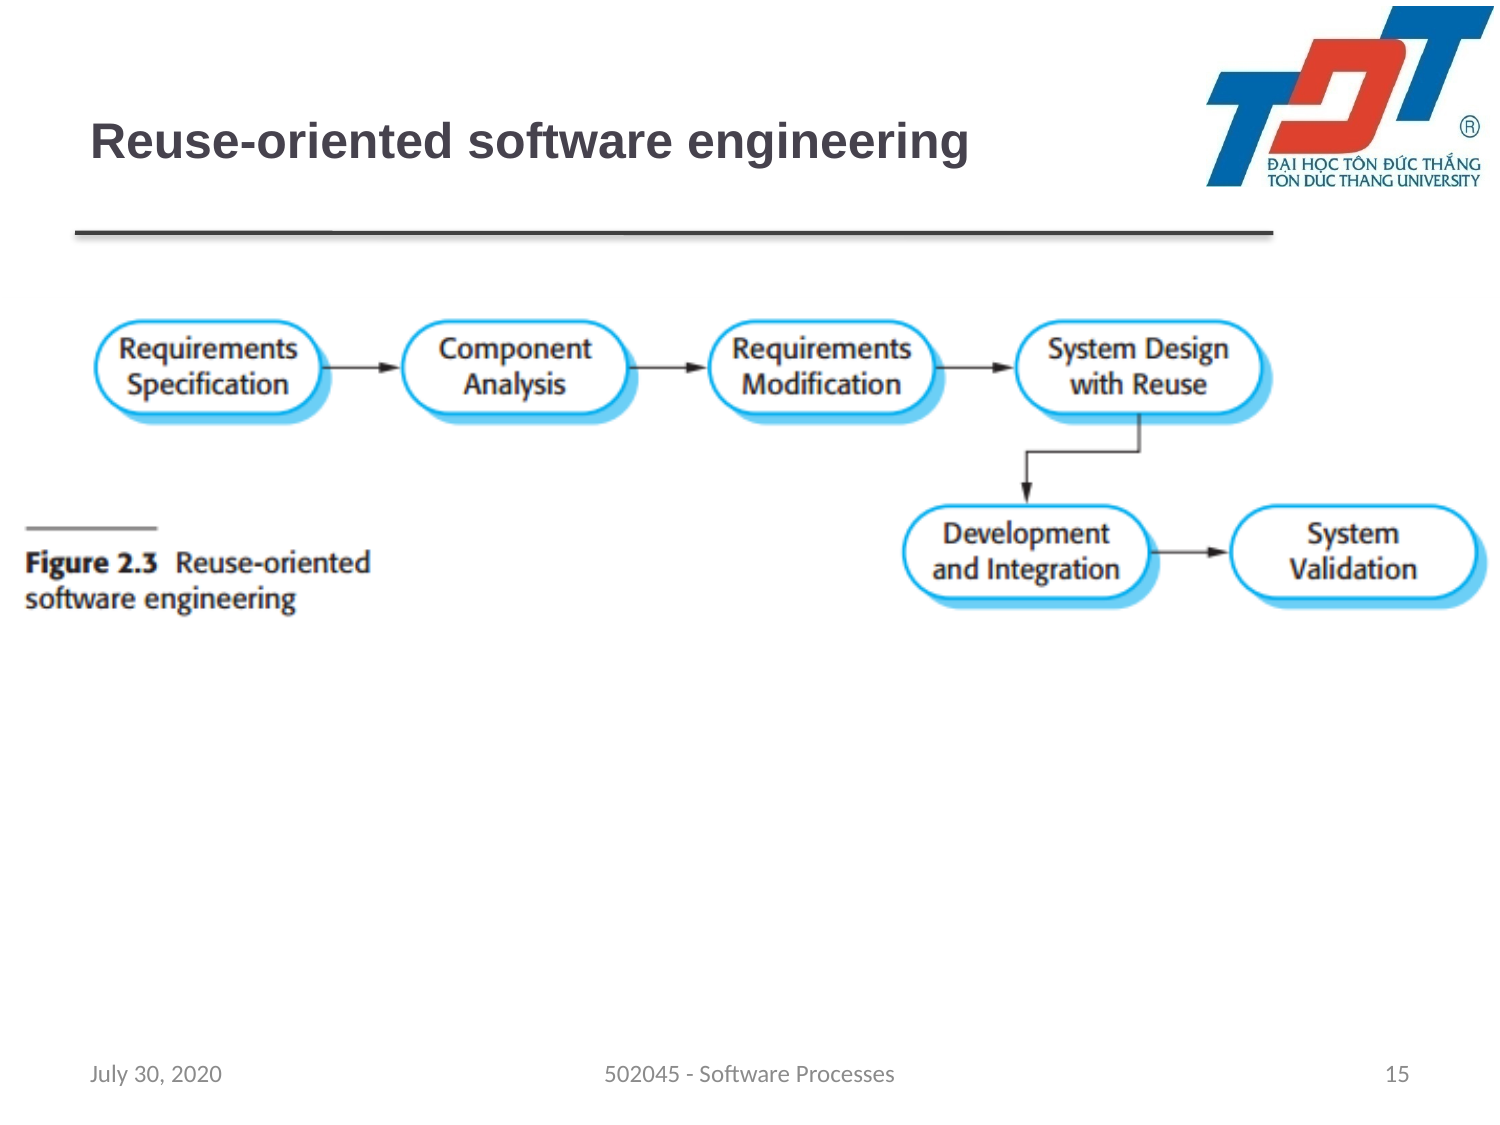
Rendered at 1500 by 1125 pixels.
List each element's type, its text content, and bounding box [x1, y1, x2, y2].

picture [1206, 6, 1494, 187]
picture [2, 296, 1500, 630]
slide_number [75, 1042, 425, 1103]
footer 502045 - Software Processes [512, 1042, 988, 1103]
title Reuse-oriented software engineering [74, 44, 1272, 233]
slide_number 15 [1074, 1042, 1425, 1103]
